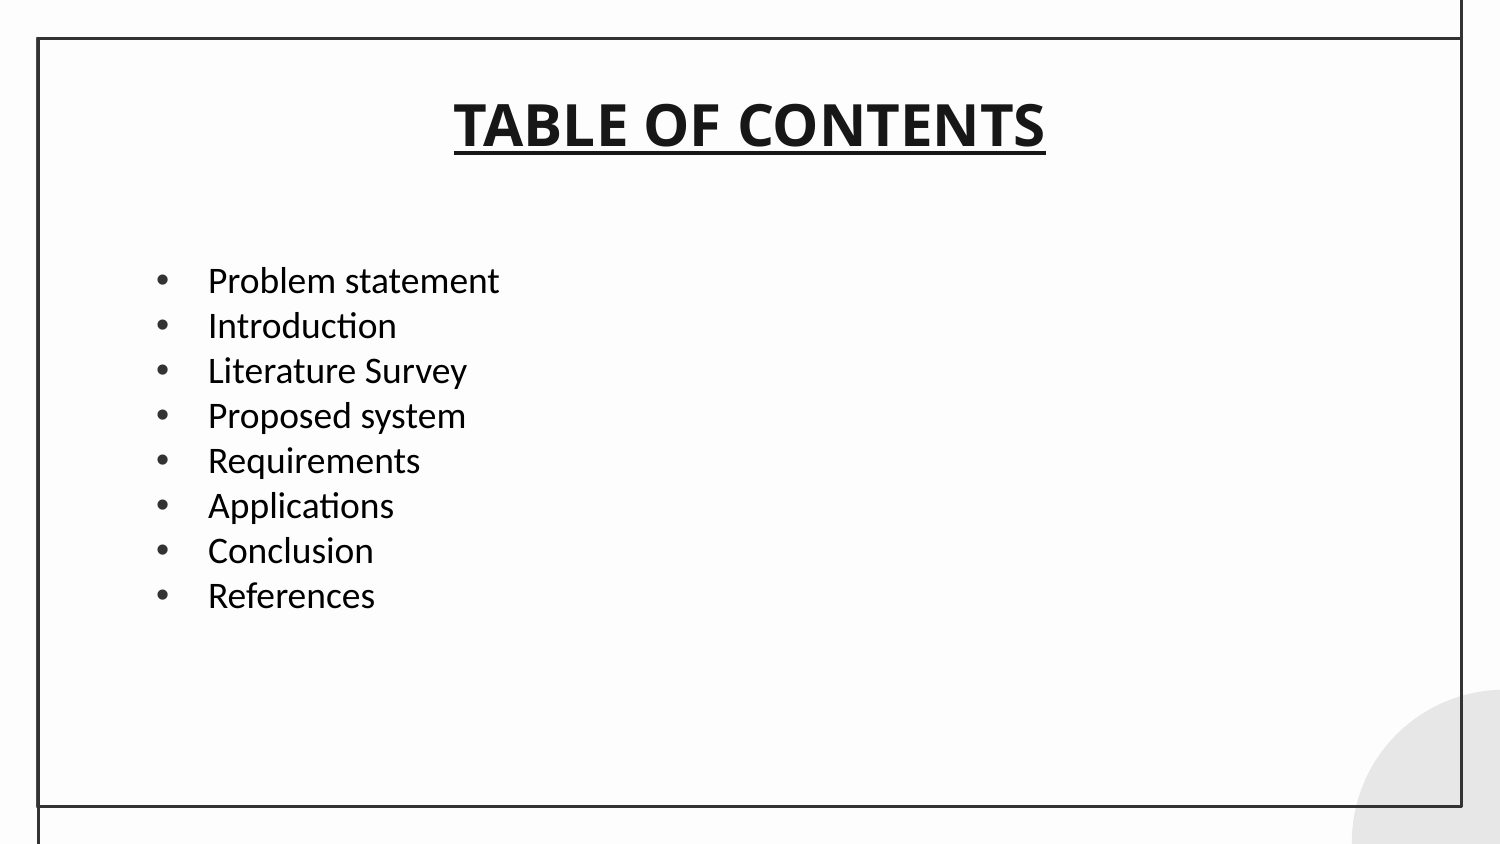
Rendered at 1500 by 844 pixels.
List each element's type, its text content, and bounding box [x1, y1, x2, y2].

list Problem statement​ Introduction ​ Literature Survey​​ Proposed system​ Requirements​ Applications​ Conclusion​ References​ [118, 241, 1406, 638]
title TABLE OF CONTENTS​ [118, 72, 1382, 167]
